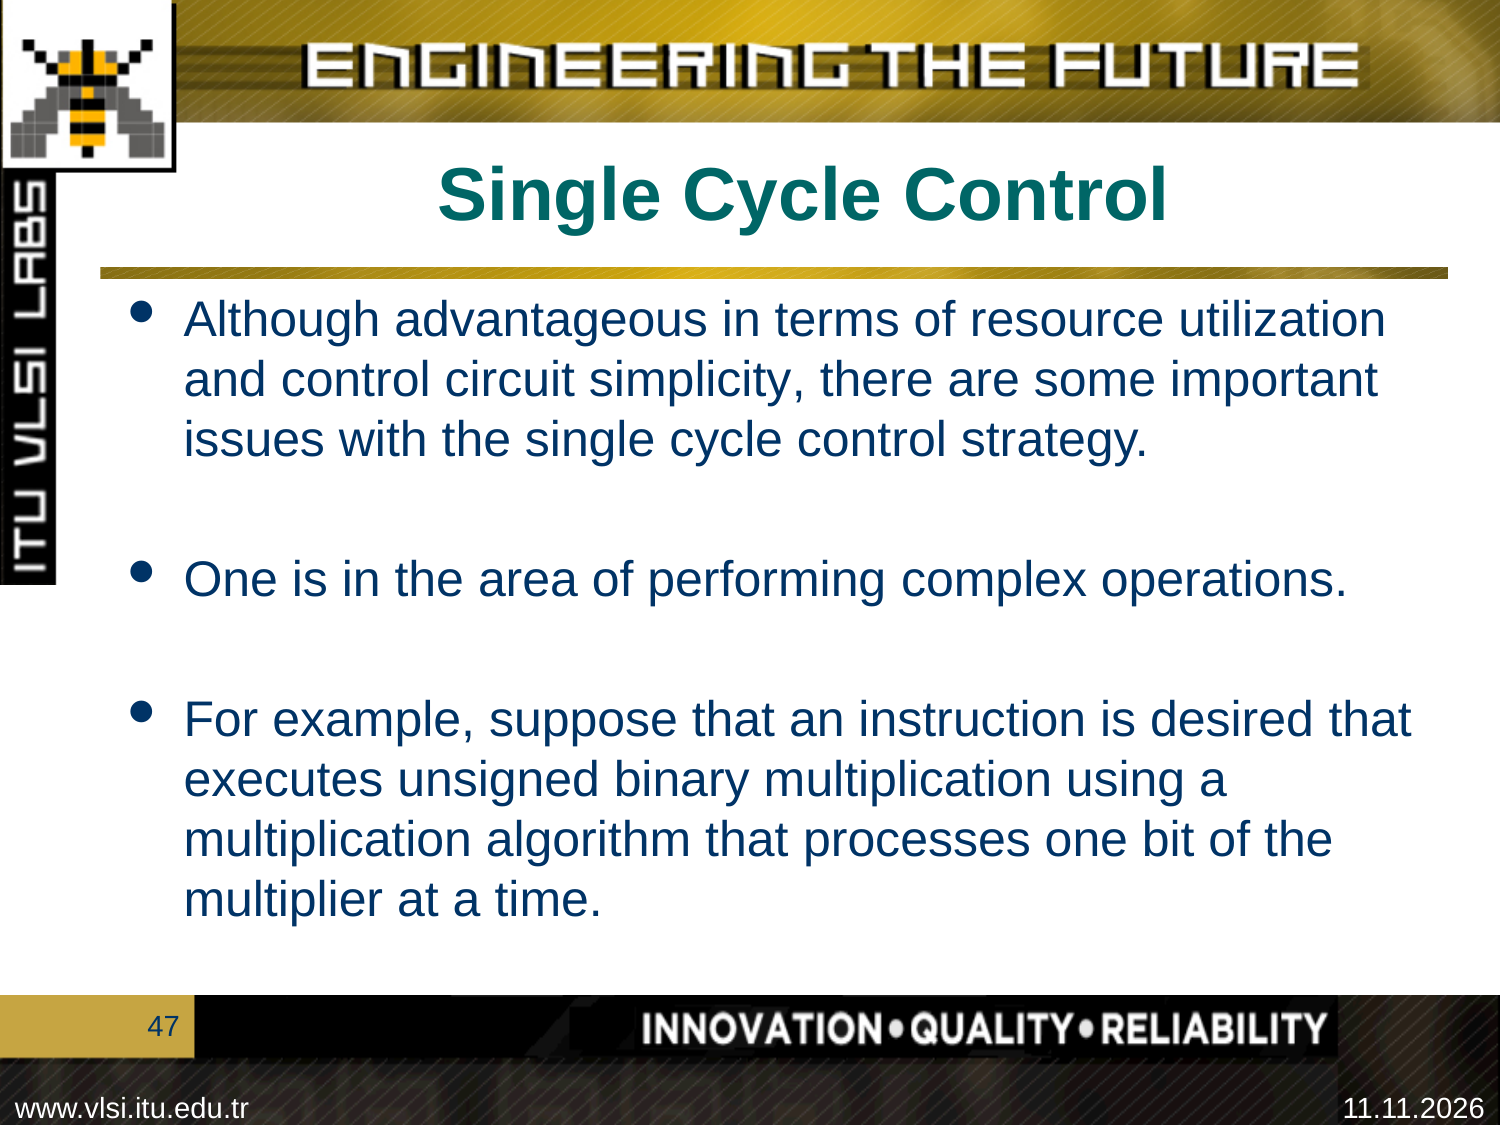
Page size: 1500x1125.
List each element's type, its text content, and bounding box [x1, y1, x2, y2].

picture [0, 0, 1500, 585]
list Although advantageous in terms of resource utilization and control circuit simplicity, there are some important issues with the single cycle control strategy. One is in the area of performing complex operations. For example, suppose that an instruction is desired that executes unsigned binary multiplication using a multiplication algorithm that processes one bit of the multiplier at a time. [112, 278, 1447, 977]
title Single Cycle Control [183, 137, 1425, 256]
picture [0, 995, 1500, 1125]
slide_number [1149, 1082, 1500, 1125]
slide_number 47 [0, 999, 195, 1059]
